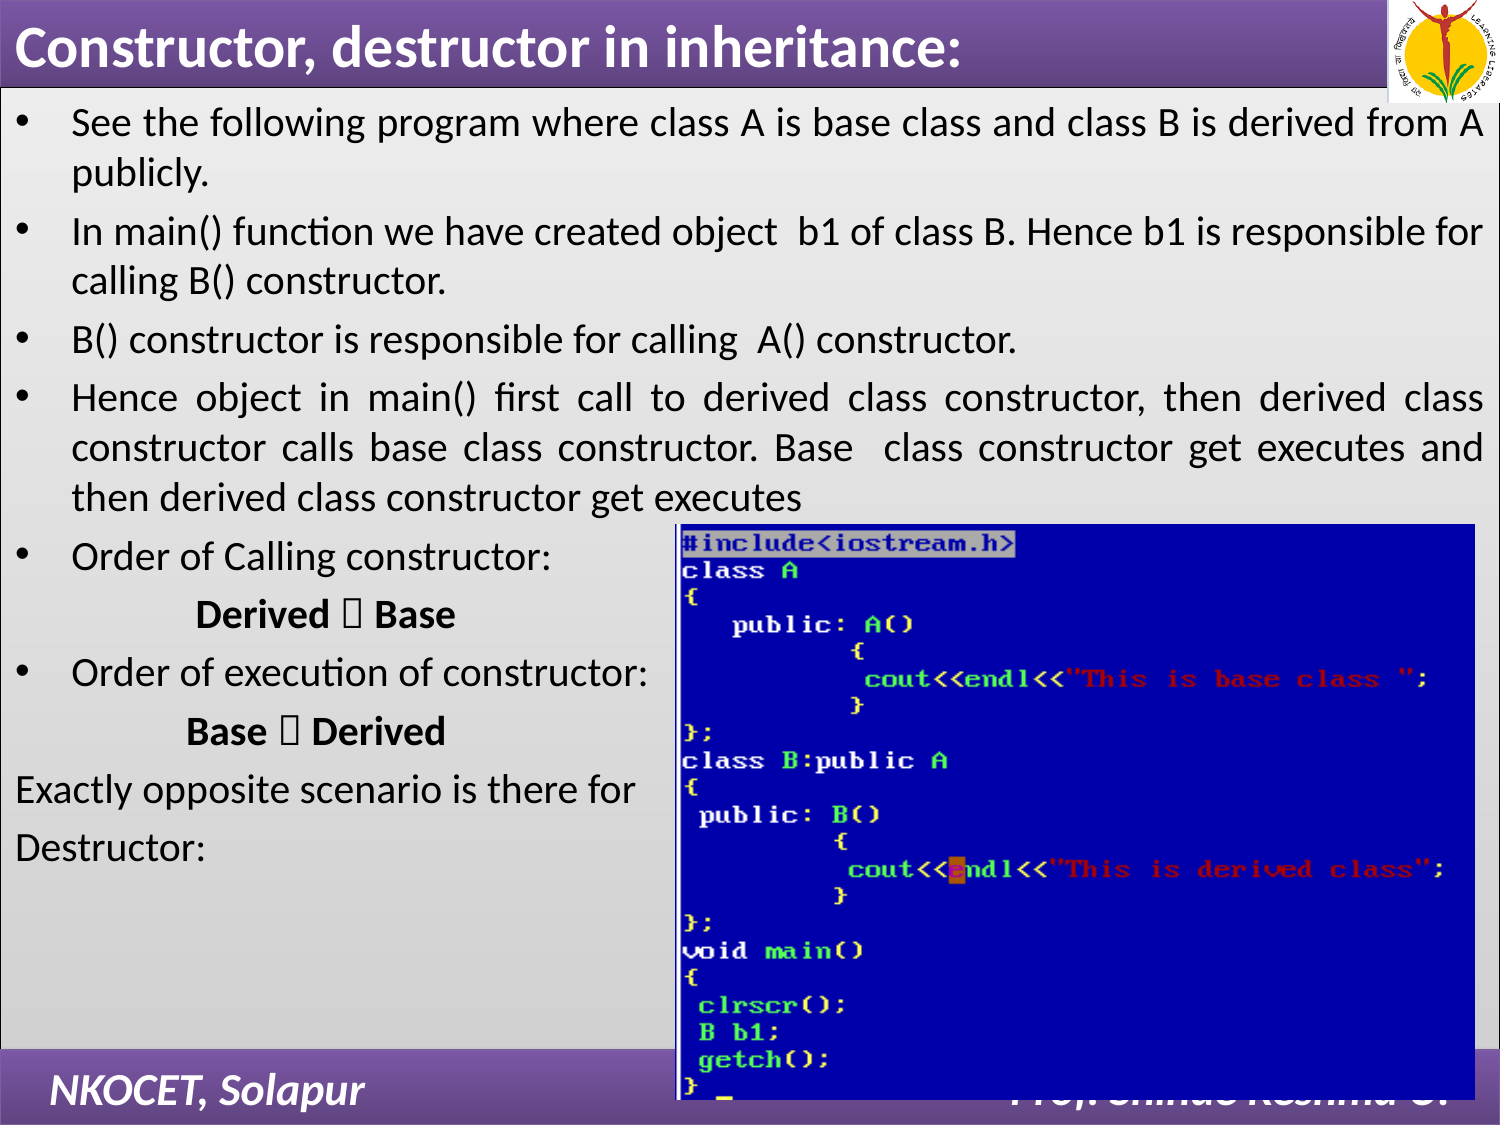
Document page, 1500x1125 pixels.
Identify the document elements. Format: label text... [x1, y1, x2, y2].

text_box NKOCET, Solapur Prof. Shinde Reshma U. [0, 1049, 1500, 1125]
picture [1387, 0, 1500, 104]
picture [674, 524, 1476, 1101]
list See the following program where class A is base class and class B is derived from A publicly. In main() function we have created object b1 of class B. Hence b1 is responsible for calling B() constructor. B() constructor is responsible for calling A() constructor. Hence object in main() first call to derived class constructor, then derived class constructor calls base class constructor. Base class constructor get executes and then derived class constructor get executes Order of Calling constructor: Derived  Base Order of execution of constructor: Base  Derived Exactly opposite scenario is there for Destructor: [0, 87, 1500, 1049]
title Constructor, destructor in inheritance: [0, 0, 1385, 86]
